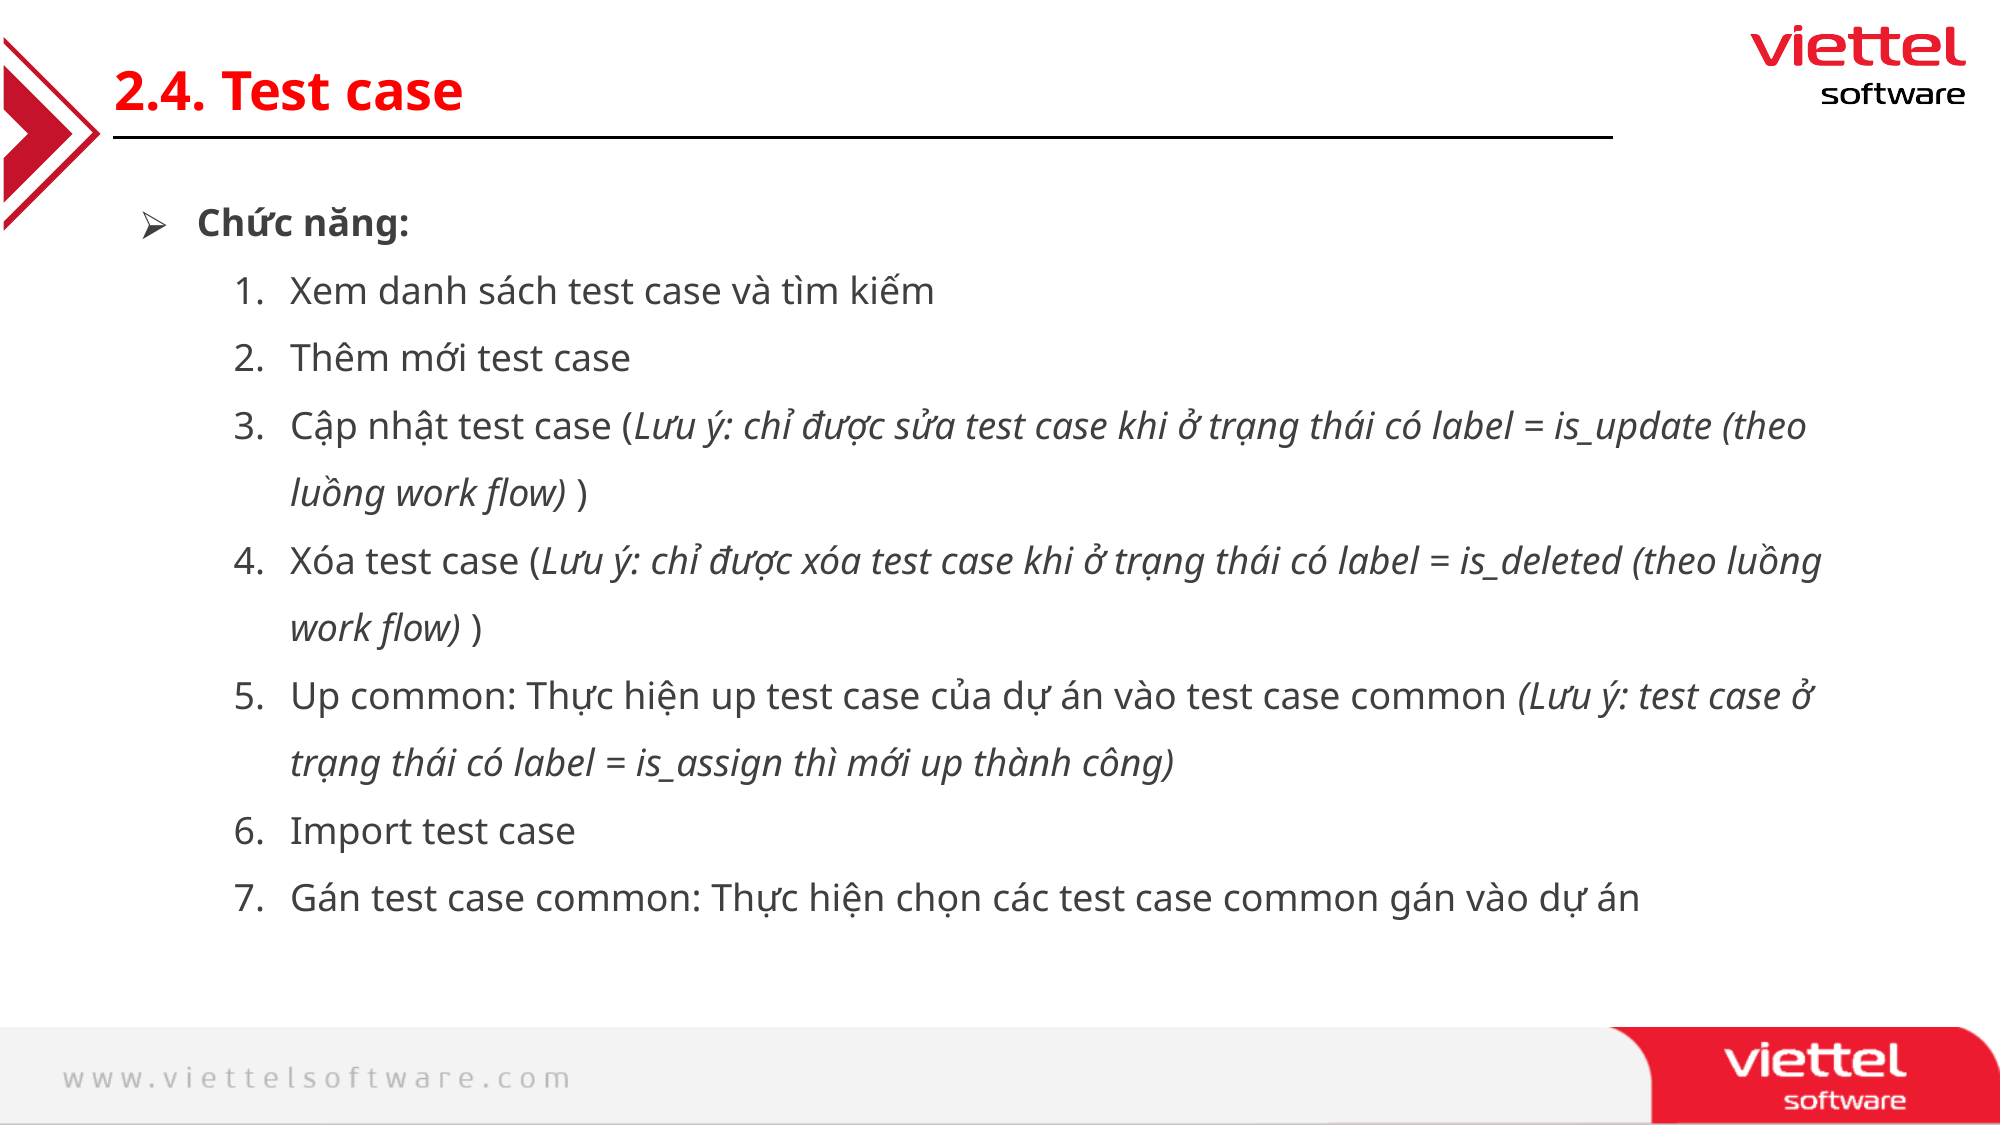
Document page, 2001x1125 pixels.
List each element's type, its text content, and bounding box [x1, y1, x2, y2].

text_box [0, 33, 103, 234]
text_box Chức năng: Xem danh sách test case và tìm kiếm Thêm mới test case Cập nhật test case (Lưu ý: chỉ được sửa test case khi ở trạng thái có label = is_update (theo luồng work flow) ) Xóa test case (Lưu ý: chỉ được xóa test case khi ở trạng thái có label = is_deleted (theo luồng work flow) ) Up common: Thực hiện up test case của dự án vào test case common (Lưu ý: test case ở trạng thái có label = is_assign thì mới up thành công) Import test case Gán test case common: Thực hiện chọn các test case common gán vào dự án [50, 169, 1873, 927]
picture [0, 1027, 2000, 1125]
picture [1750, 24, 1966, 113]
text_box 2.4. Test case [107, 55, 1600, 125]
